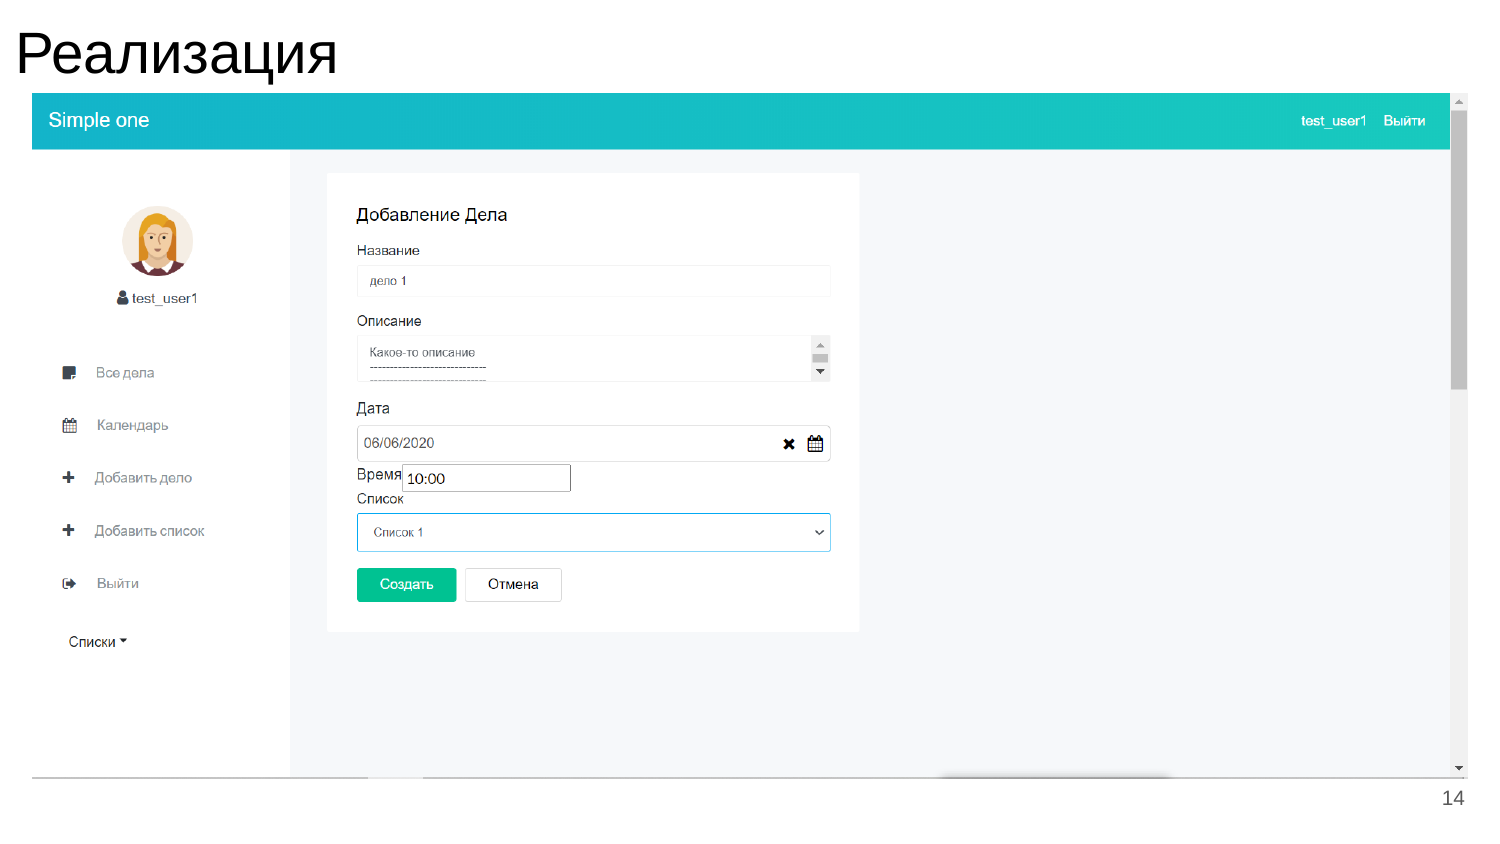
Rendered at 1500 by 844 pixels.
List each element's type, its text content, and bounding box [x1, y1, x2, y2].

slide_number ‹#› [1389, 764, 1480, 830]
title Реализация [0, 0, 378, 94]
picture [31, 93, 1468, 779]
